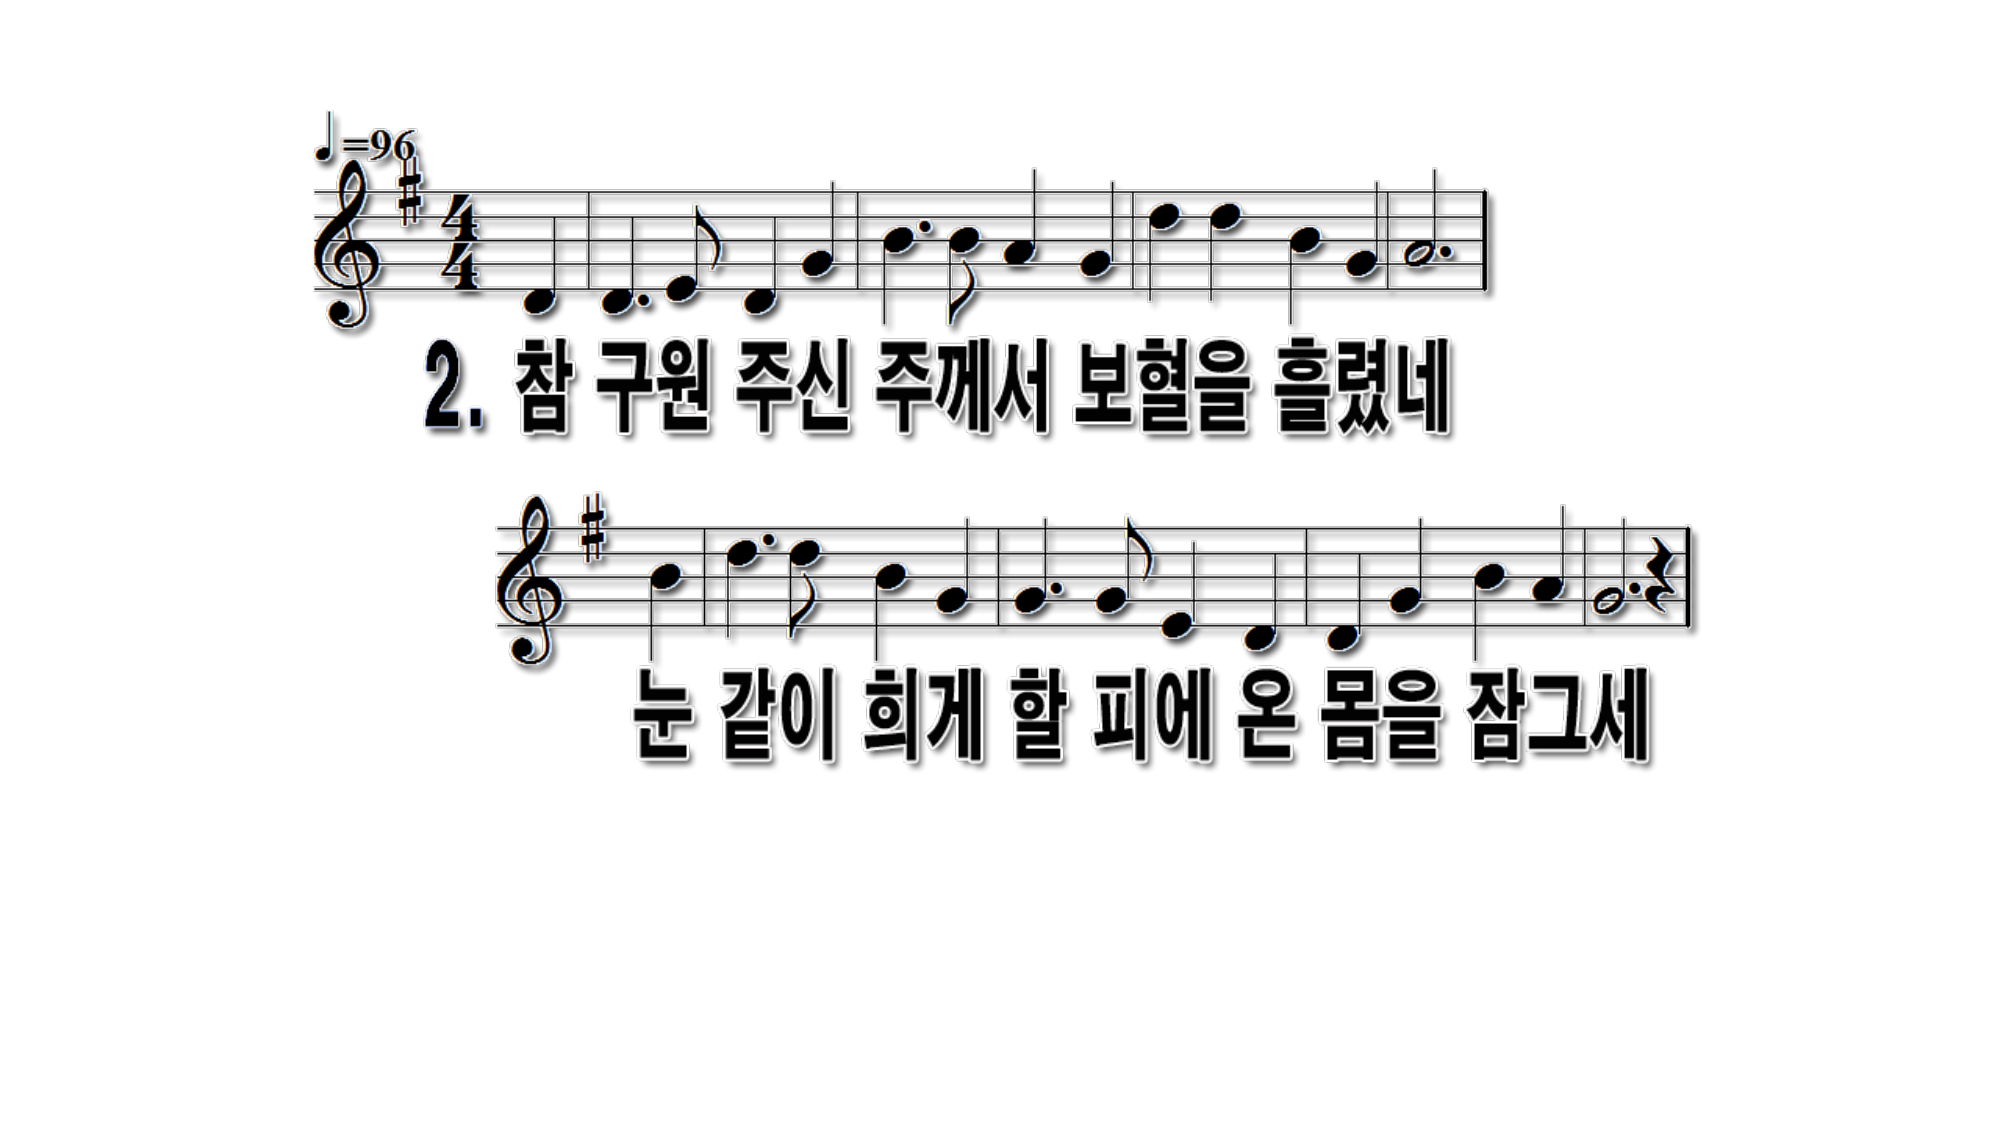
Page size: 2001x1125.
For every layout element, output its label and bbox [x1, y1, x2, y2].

picture [249, 0, 1750, 835]
